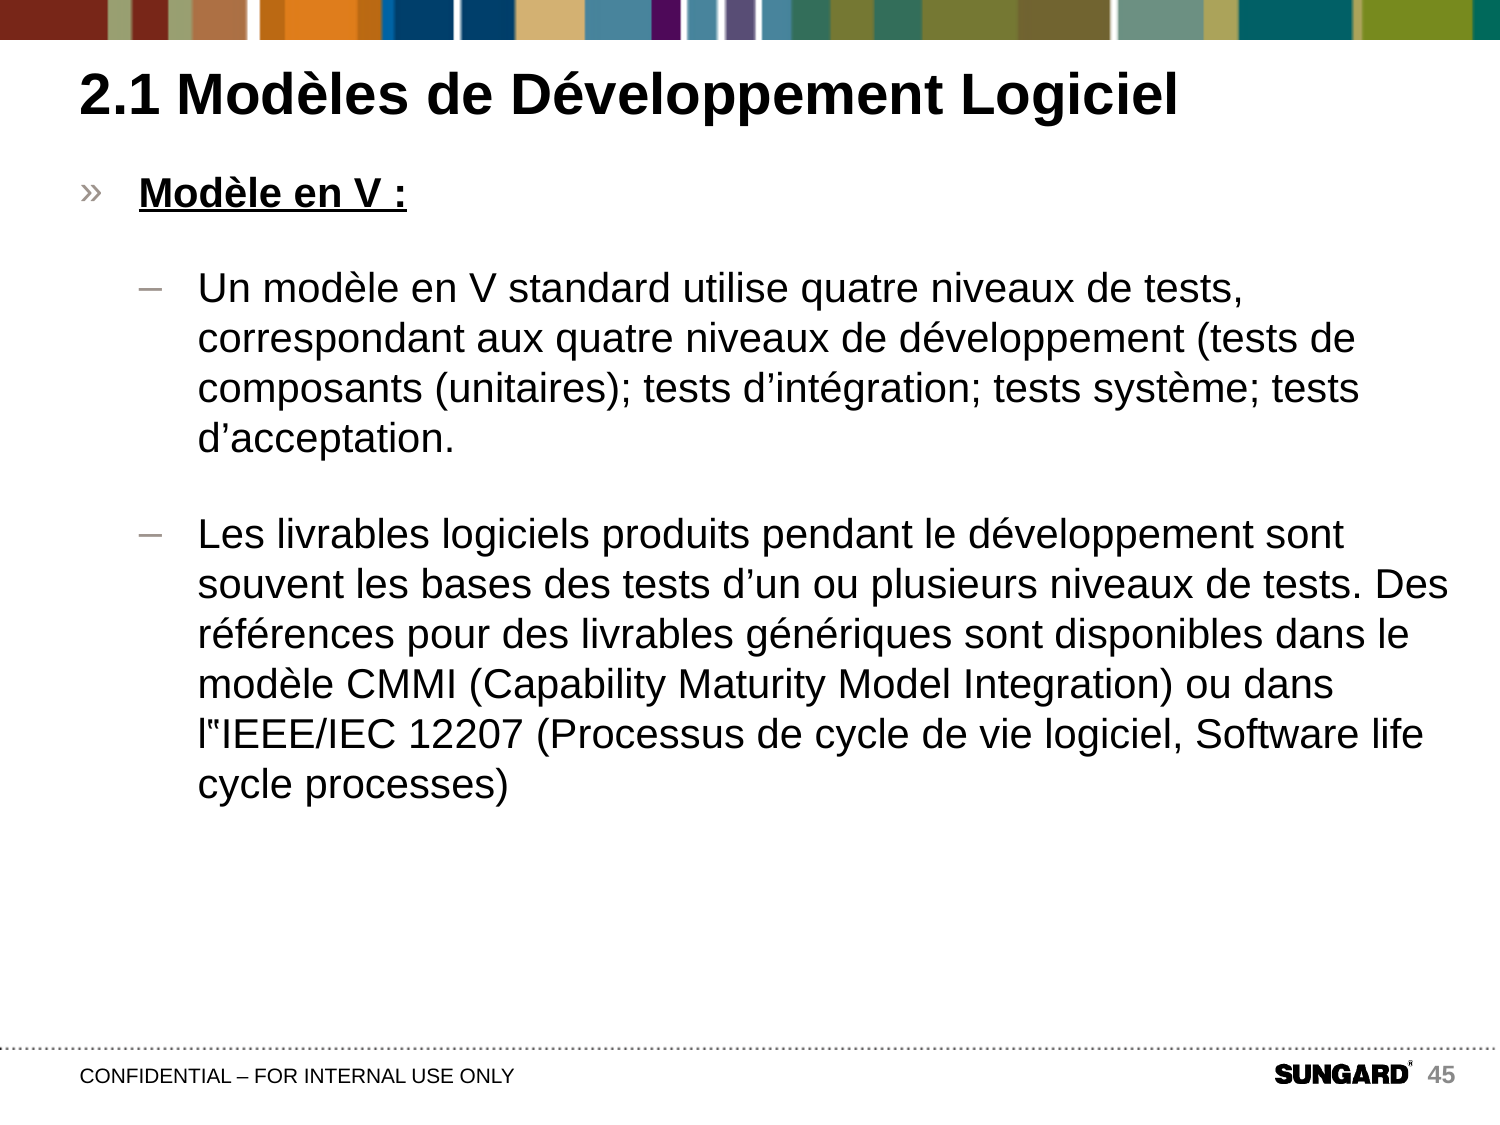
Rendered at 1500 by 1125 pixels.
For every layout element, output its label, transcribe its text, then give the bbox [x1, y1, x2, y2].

picture [0, 0, 1500, 40]
list Modèle en V : Un modèle en V standard utilise quatre niveaux de tests, correspondant aux quatre niveaux de développement (tests de composants (unitaires); tests d’intégration; tests système; tests d’acceptation. Les livrables logiciels produits pendant le développement sont souvent les bases des tests d’un ou plusieurs niveaux de tests. Des références pour des livrables génériques sont disponibles dans le modèle CMMI (Capability Maturity Model Integration) ou dans l‟IEEE/IEC 12207 (Processus de cycle de vie logiciel, Software life cycle processes) [79, 165, 1456, 1022]
picture [0, 1043, 1500, 1050]
title 2.1 Modèles de Développement Logiciel [79, 55, 1456, 146]
picture [1275, 1060, 1396, 1084]
slide_number 45 [1396, 1058, 1456, 1088]
